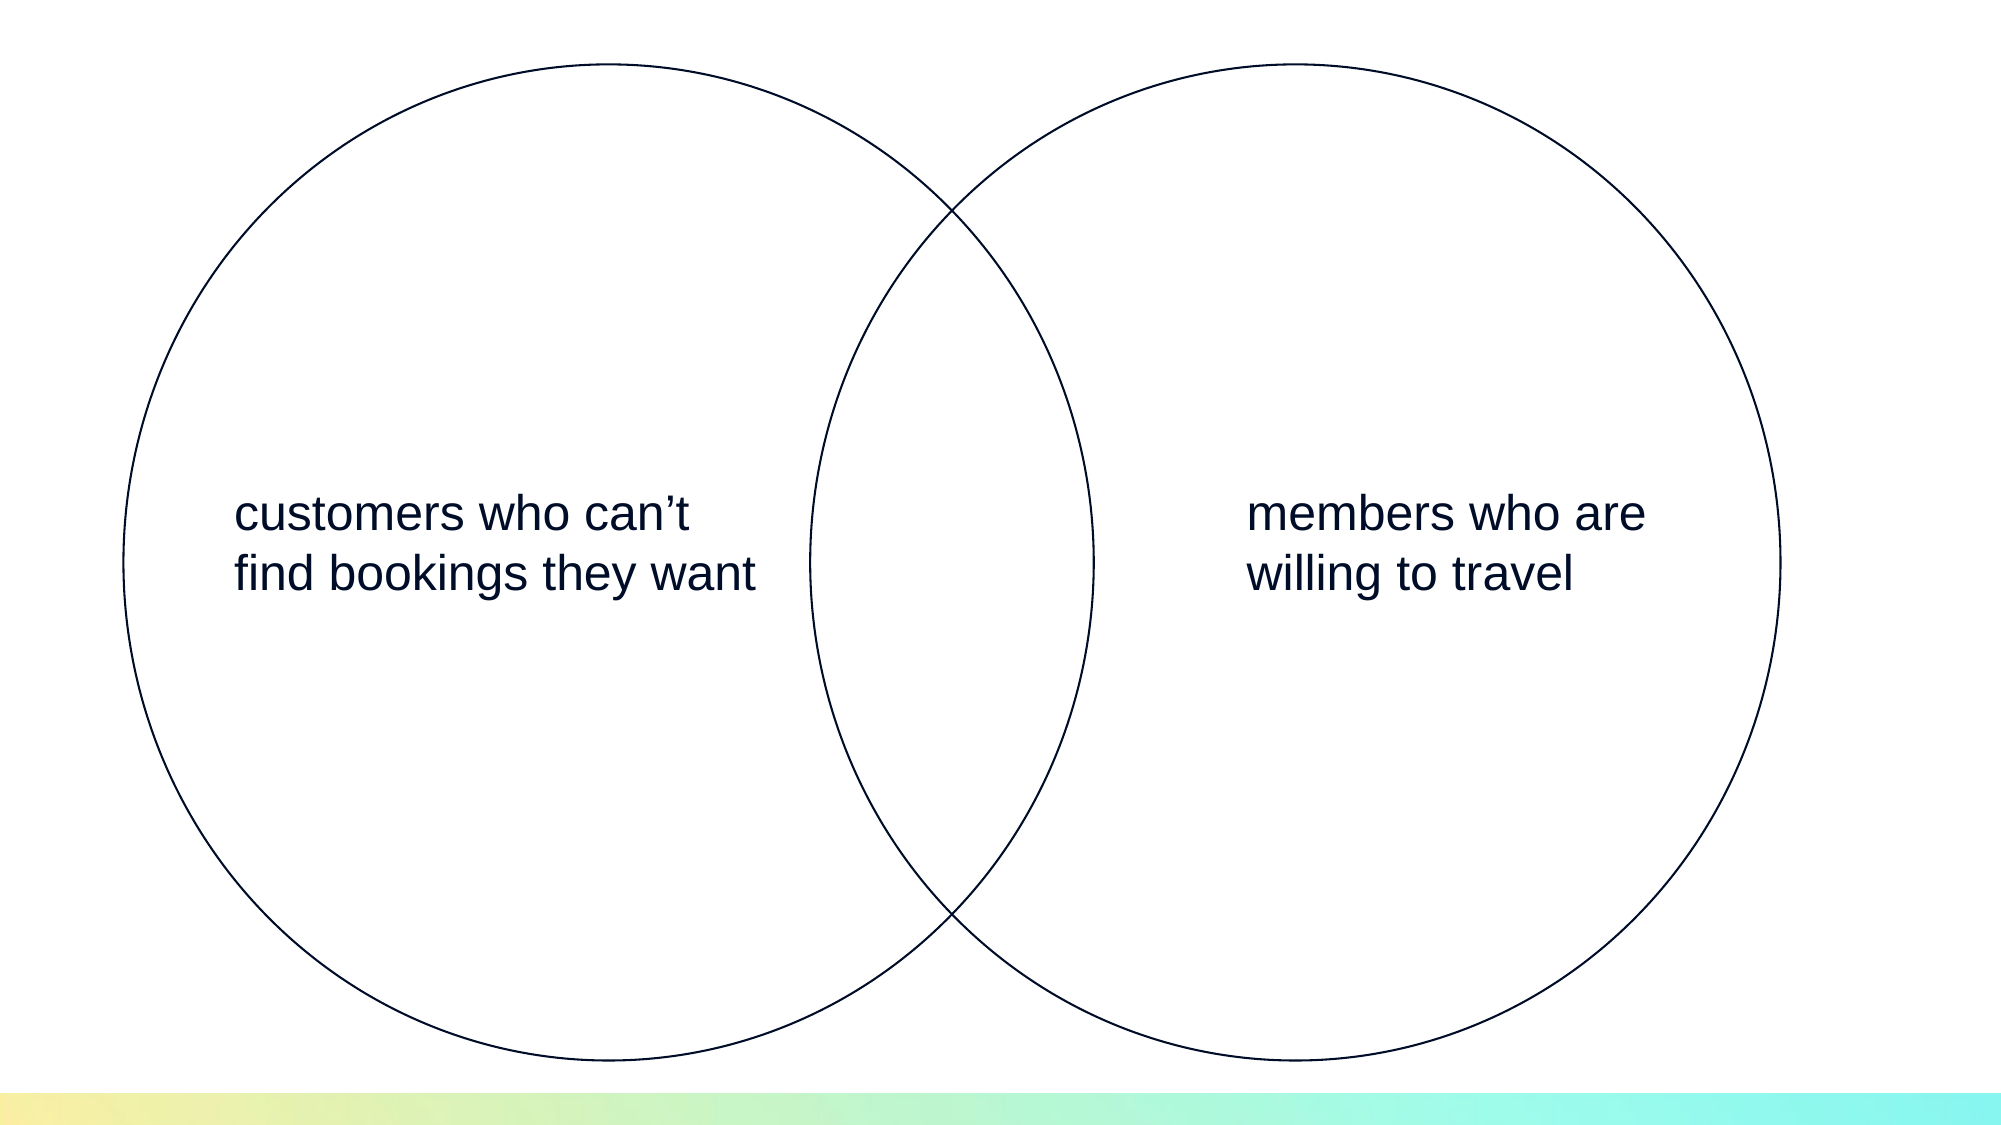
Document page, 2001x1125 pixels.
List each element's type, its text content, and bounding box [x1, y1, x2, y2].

text_box [809, 63, 1780, 1062]
text_box customers who can’t find bookings they want [219, 473, 787, 609]
text_box [122, 63, 952, 1062]
text_box members who are willing to travel [1231, 473, 1804, 609]
picture [0, 1093, 2000, 1125]
